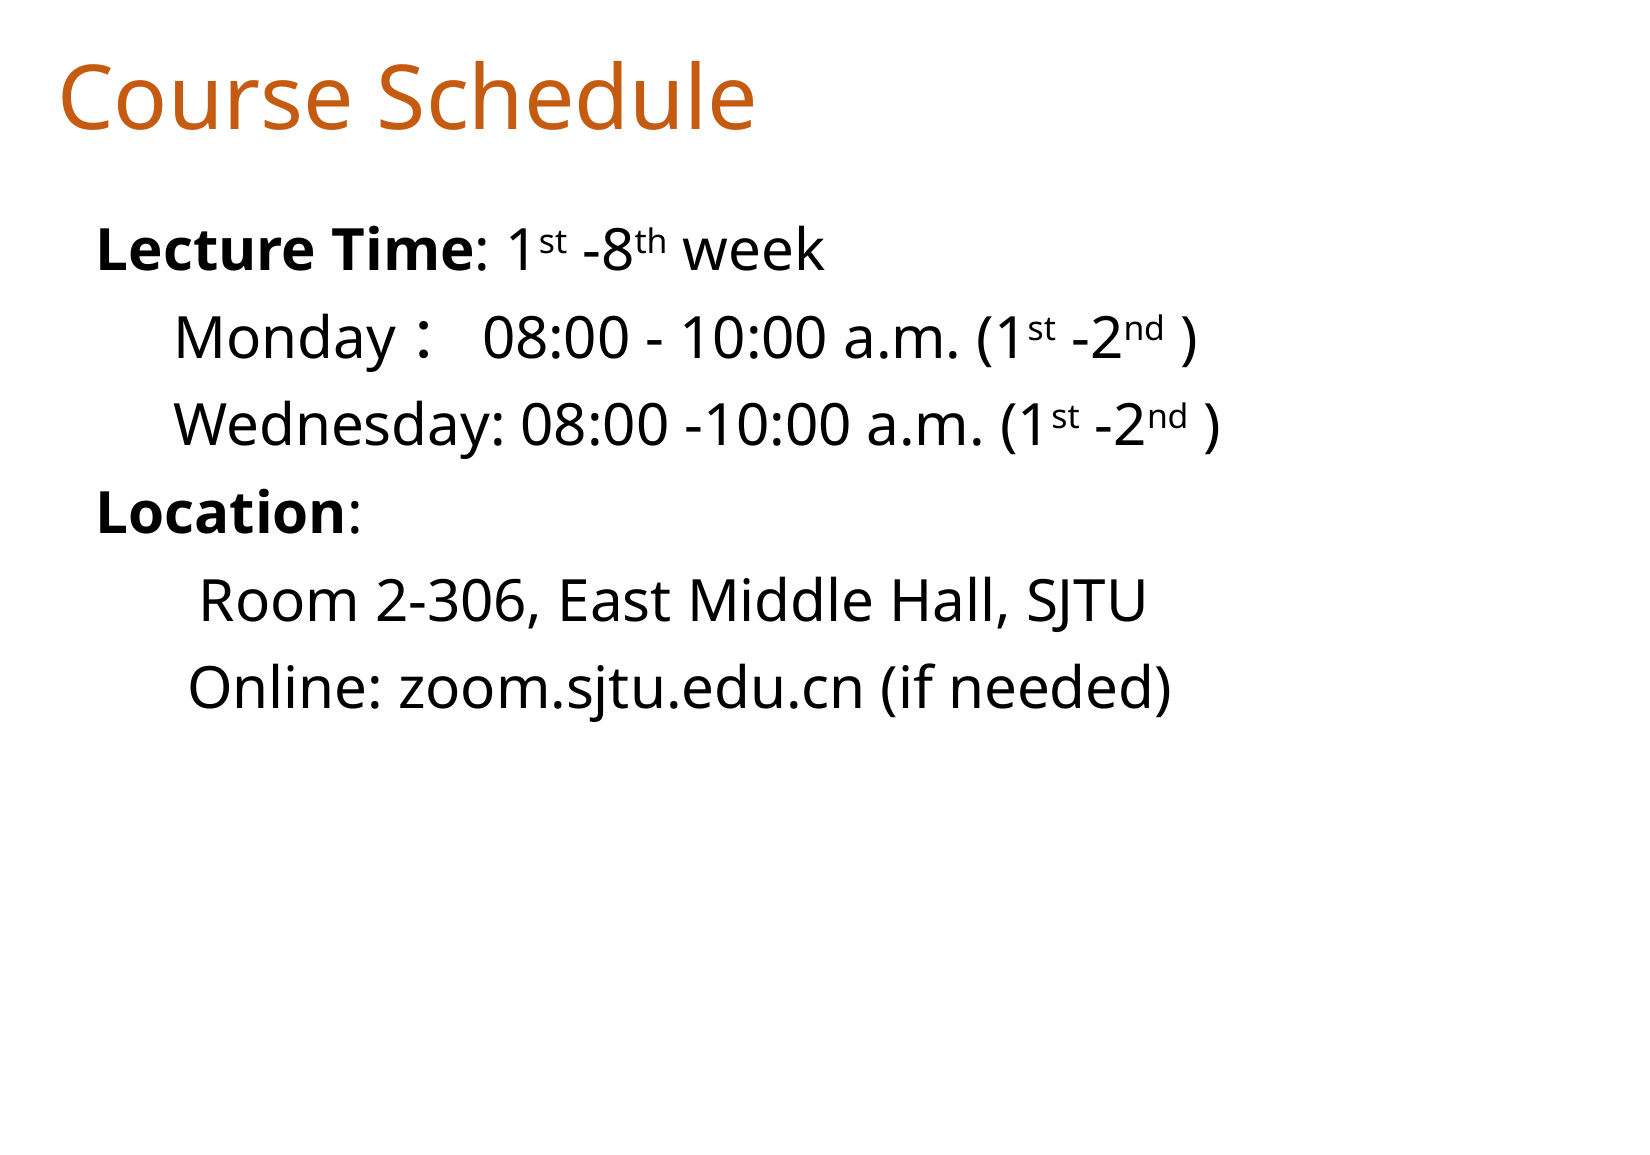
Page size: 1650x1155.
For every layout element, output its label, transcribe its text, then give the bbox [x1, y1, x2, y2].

text_box Course Schedule [42, 32, 1482, 208]
text_box Lecture Time: 1st -8th week Monday：08:00 - 10:00 a.m. (1st -2nd ) Wednesday: 08:00 -10:00 a.m. (1st -2nd ) Location: Room 2-306, East Middle Hall, SJTU Online: zoom.sjtu.edu.cn (if needed) [80, 187, 1511, 903]
